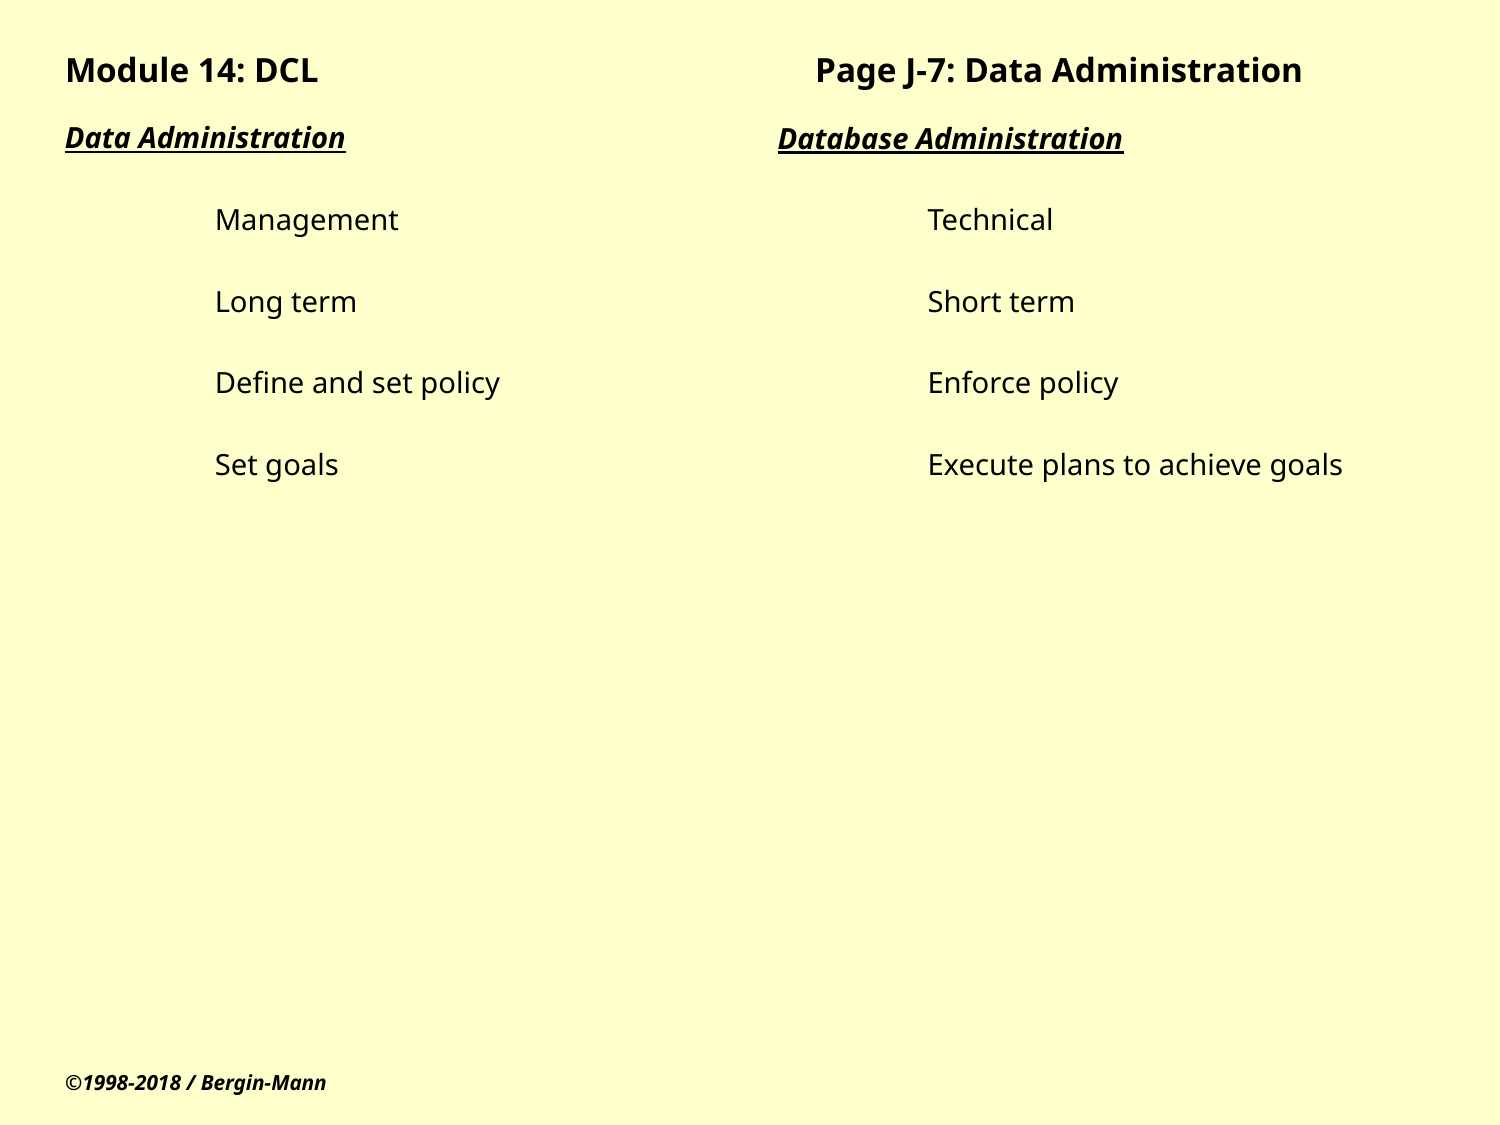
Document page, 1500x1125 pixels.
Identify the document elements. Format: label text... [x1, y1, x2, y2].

title Module 14: DCL Page J-7: Data Administration [50, 37, 1450, 100]
text_box Data Administration Management Long term Define and set policy Set goals [49, 112, 738, 1050]
slide_number ©1998-2018 / Bergin-Mann [50, 1062, 425, 1100]
list Database Administration Technical Short term Enforce policy Execute plans to achieve goals [762, 112, 1450, 1050]
